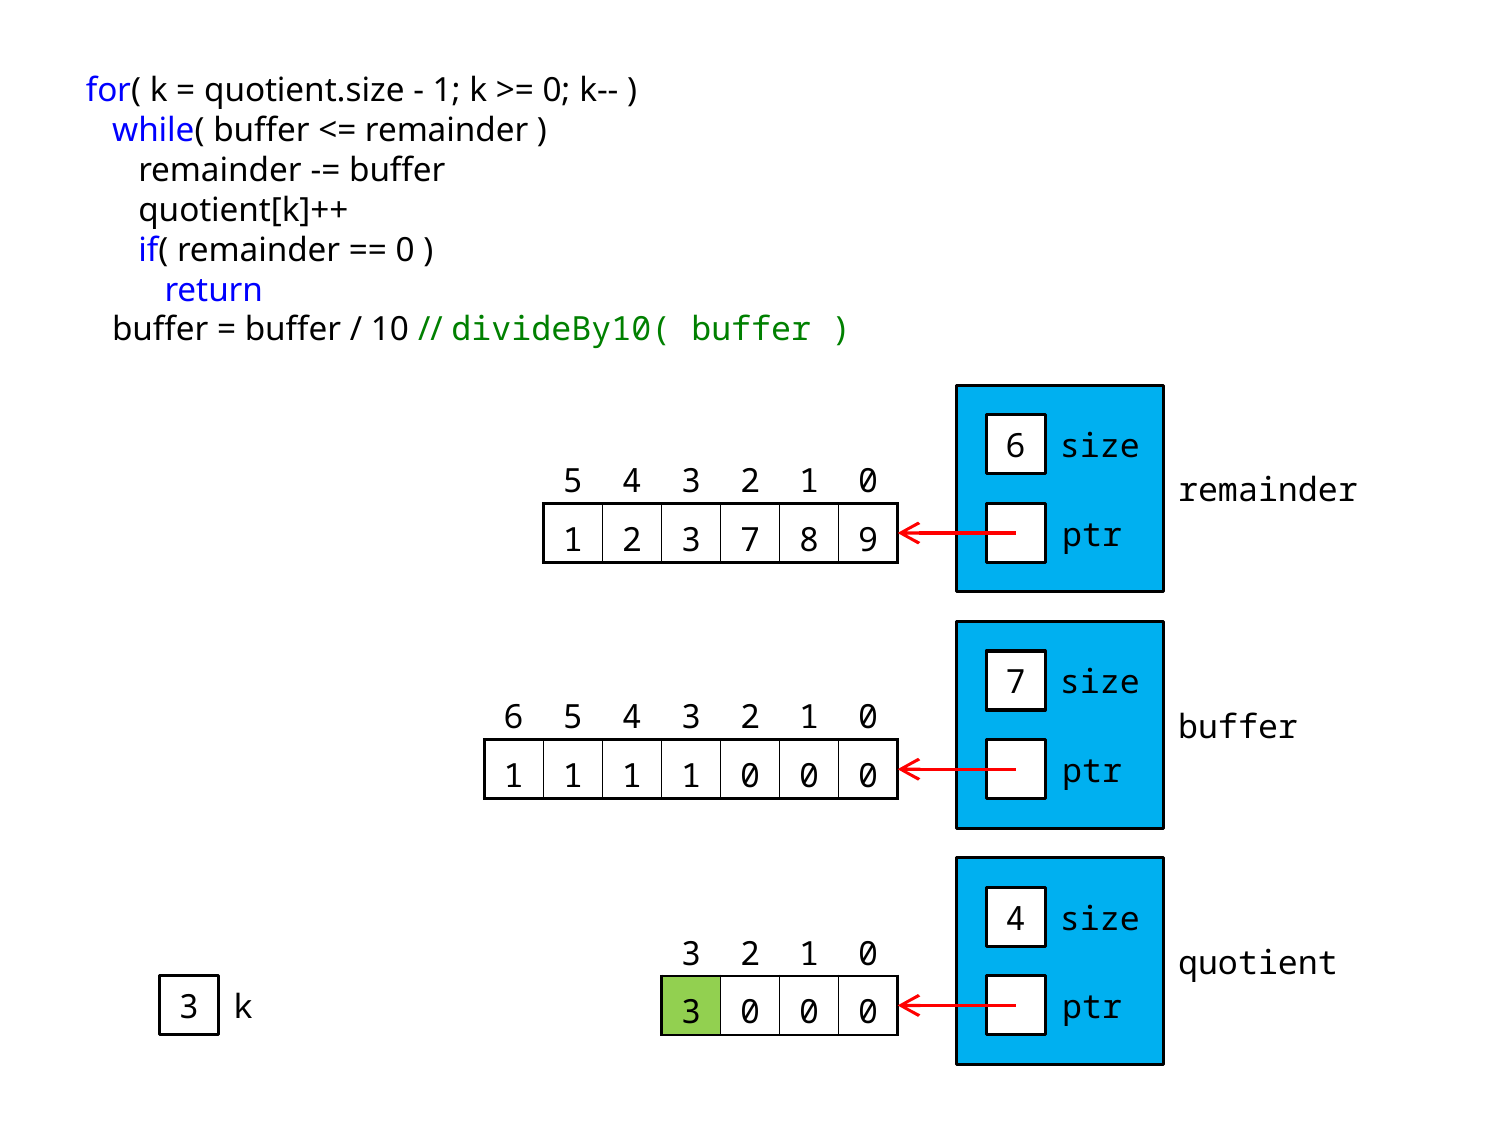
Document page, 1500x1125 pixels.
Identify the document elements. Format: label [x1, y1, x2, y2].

table_cell [486, 741, 543, 797]
table_cell [839, 977, 896, 1034]
table_cell [721, 505, 779, 561]
table_cell [663, 977, 720, 1034]
table_cell [780, 505, 838, 561]
text_box [157, 974, 278, 1037]
table_cell [839, 741, 896, 797]
text_box [897, 619, 1311, 830]
table_cell [603, 505, 661, 561]
table_cell [544, 741, 602, 797]
table_cell [662, 505, 720, 561]
table_cell [839, 505, 896, 561]
table_cell [780, 977, 838, 1034]
table_header [484, 681, 898, 738]
text_box [897, 856, 1370, 1066]
table_cell [603, 741, 661, 797]
table_cell [780, 741, 838, 797]
table_header [661, 917, 898, 975]
table_cell [662, 741, 720, 797]
list [70, 60, 1076, 357]
table_cell [721, 741, 779, 797]
text_box [897, 383, 1370, 594]
table_cell [545, 505, 602, 561]
table_header [543, 444, 898, 502]
table_cell [721, 977, 779, 1034]
